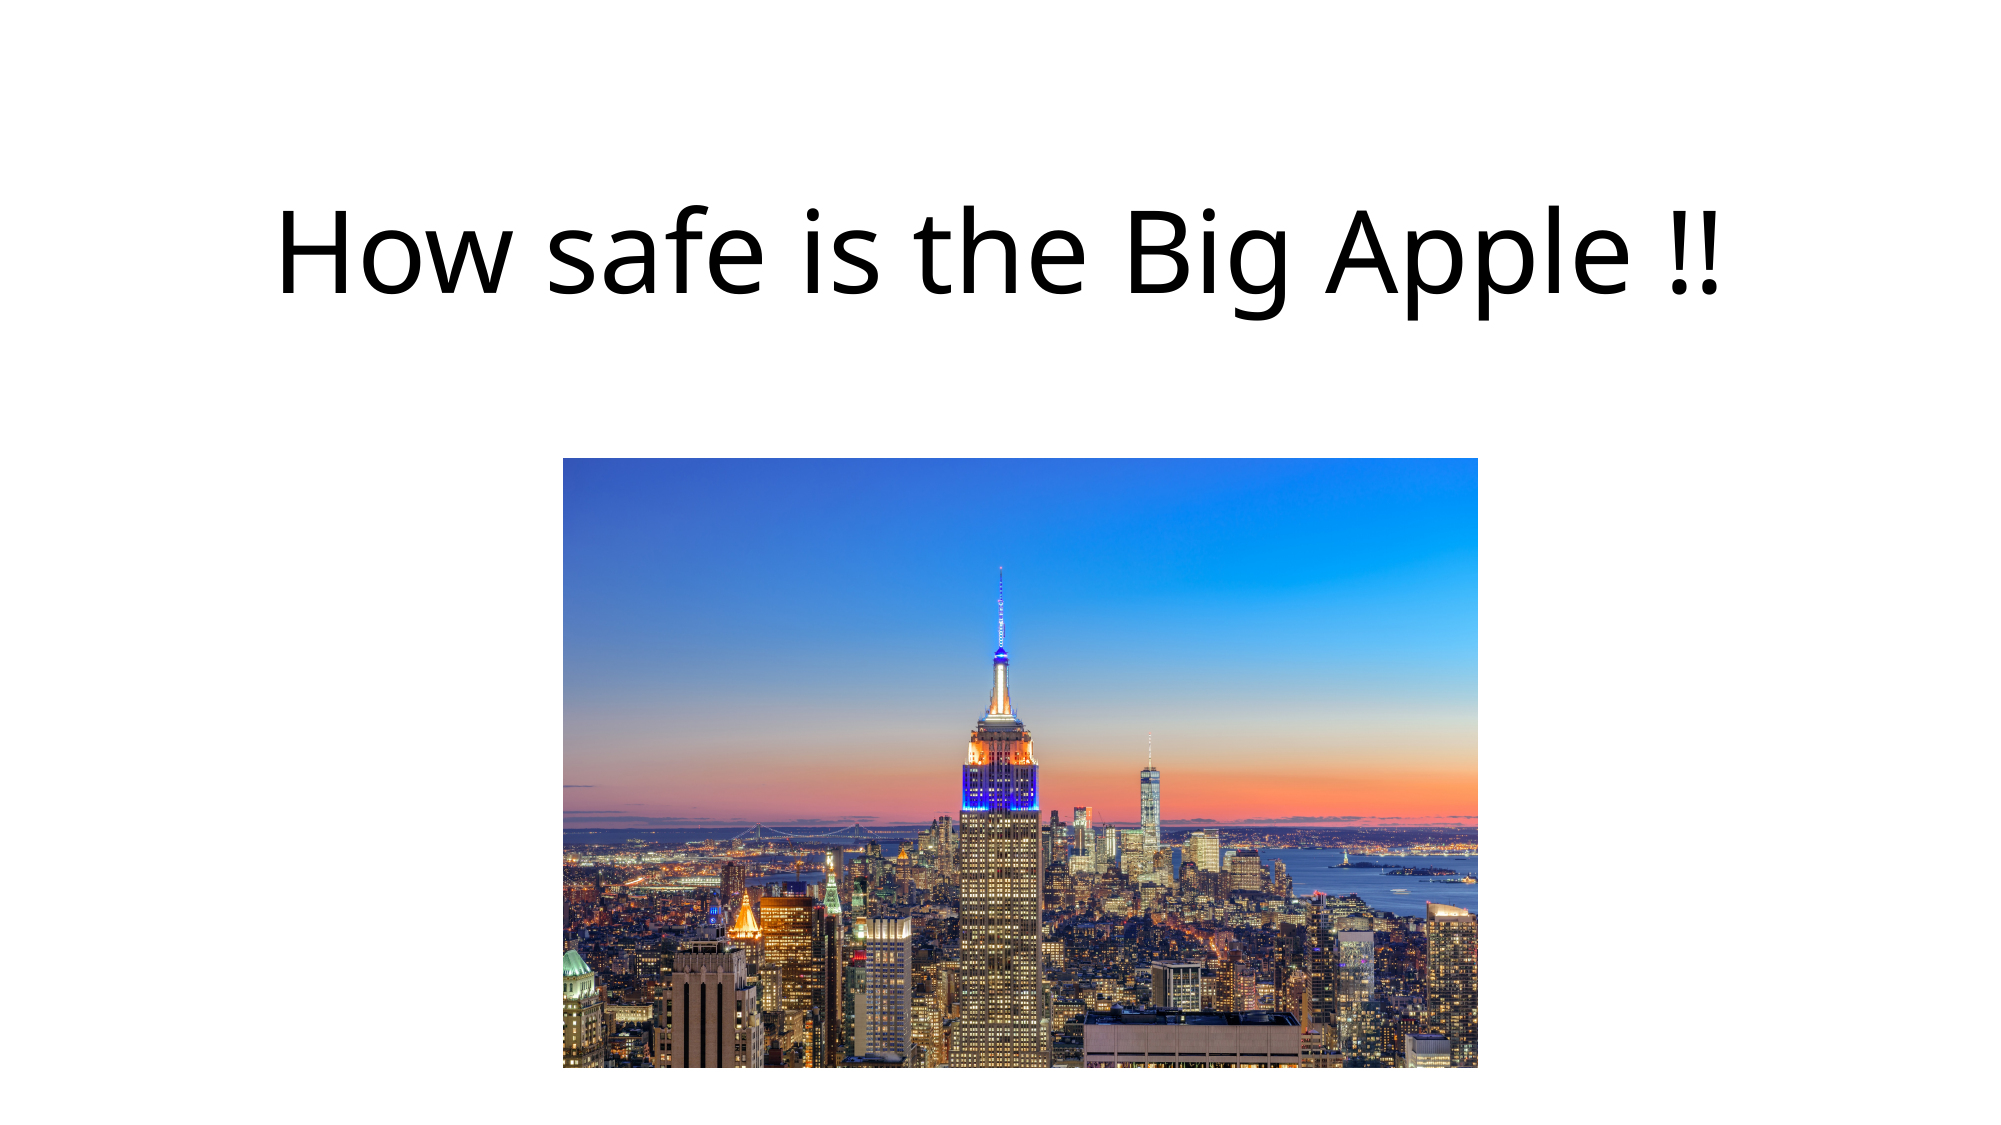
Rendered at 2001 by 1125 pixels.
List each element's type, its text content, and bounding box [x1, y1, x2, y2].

picture [562, 457, 1478, 1069]
title How safe is the Big Apple !! [249, 184, 1750, 326]
